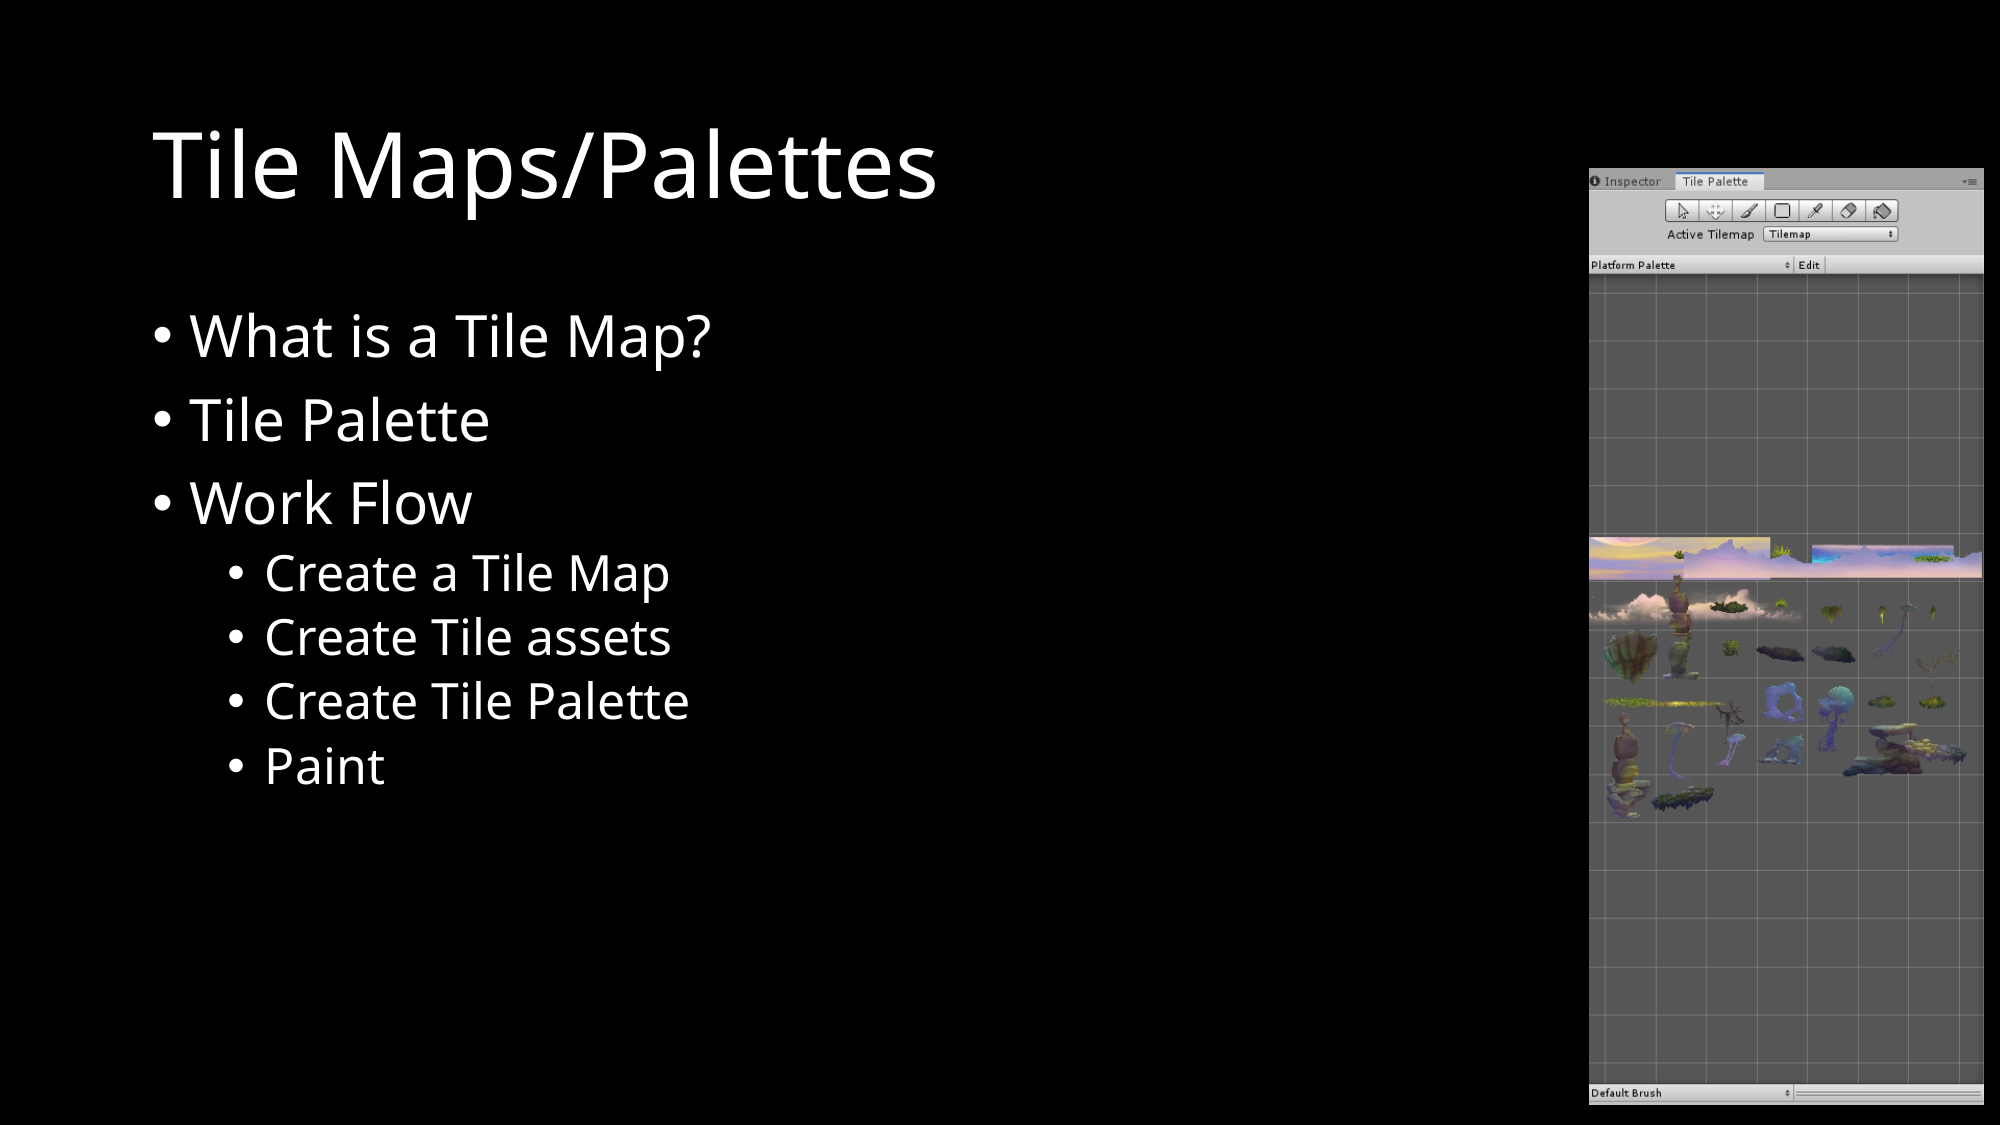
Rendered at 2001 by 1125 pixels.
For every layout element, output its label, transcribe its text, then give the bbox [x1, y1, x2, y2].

list What is a Tile Map? Tile Palette Work Flow Create a Tile Map Create Tile assets Create Tile Palette Paint [137, 299, 1589, 1014]
picture [1589, 168, 1984, 1105]
title Tile Maps/Palettes [137, 59, 1863, 278]
